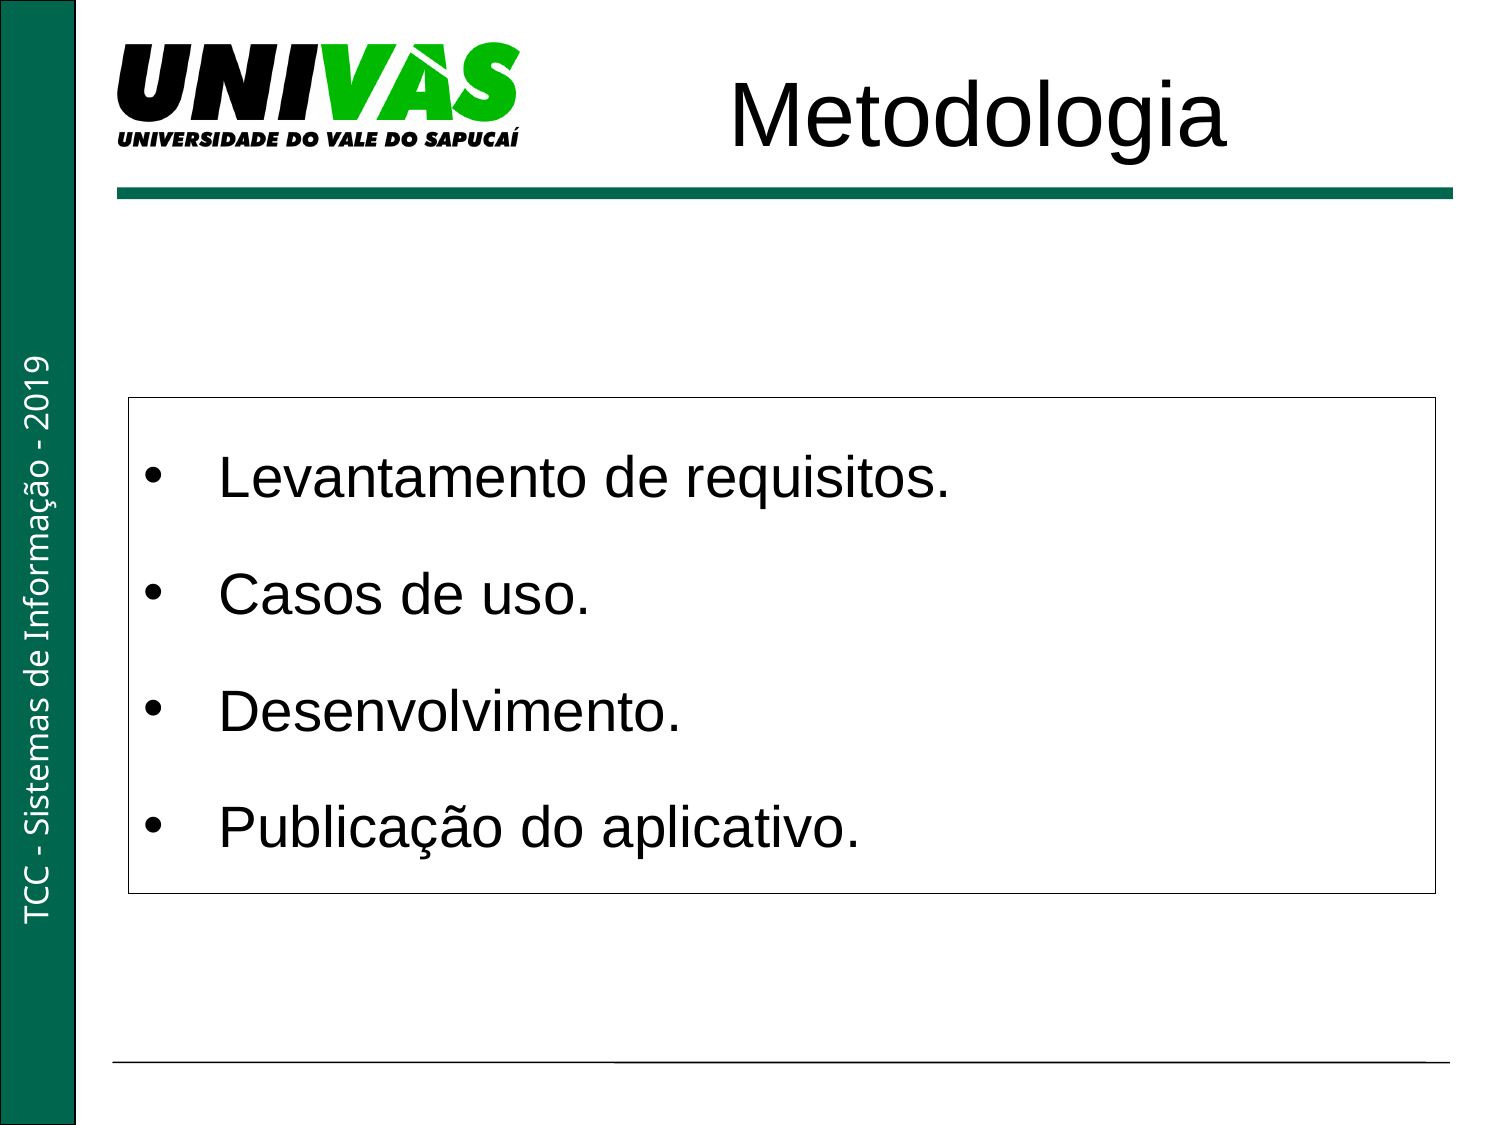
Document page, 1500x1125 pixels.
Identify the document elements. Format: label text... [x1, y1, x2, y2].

picture [117, 42, 515, 147]
title Metodologia [515, 35, 1442, 186]
text_box Levantamento de requisitos. Casos de uso. Desenvolvimento. Publicação do aplicativo. [128, 397, 1436, 894]
